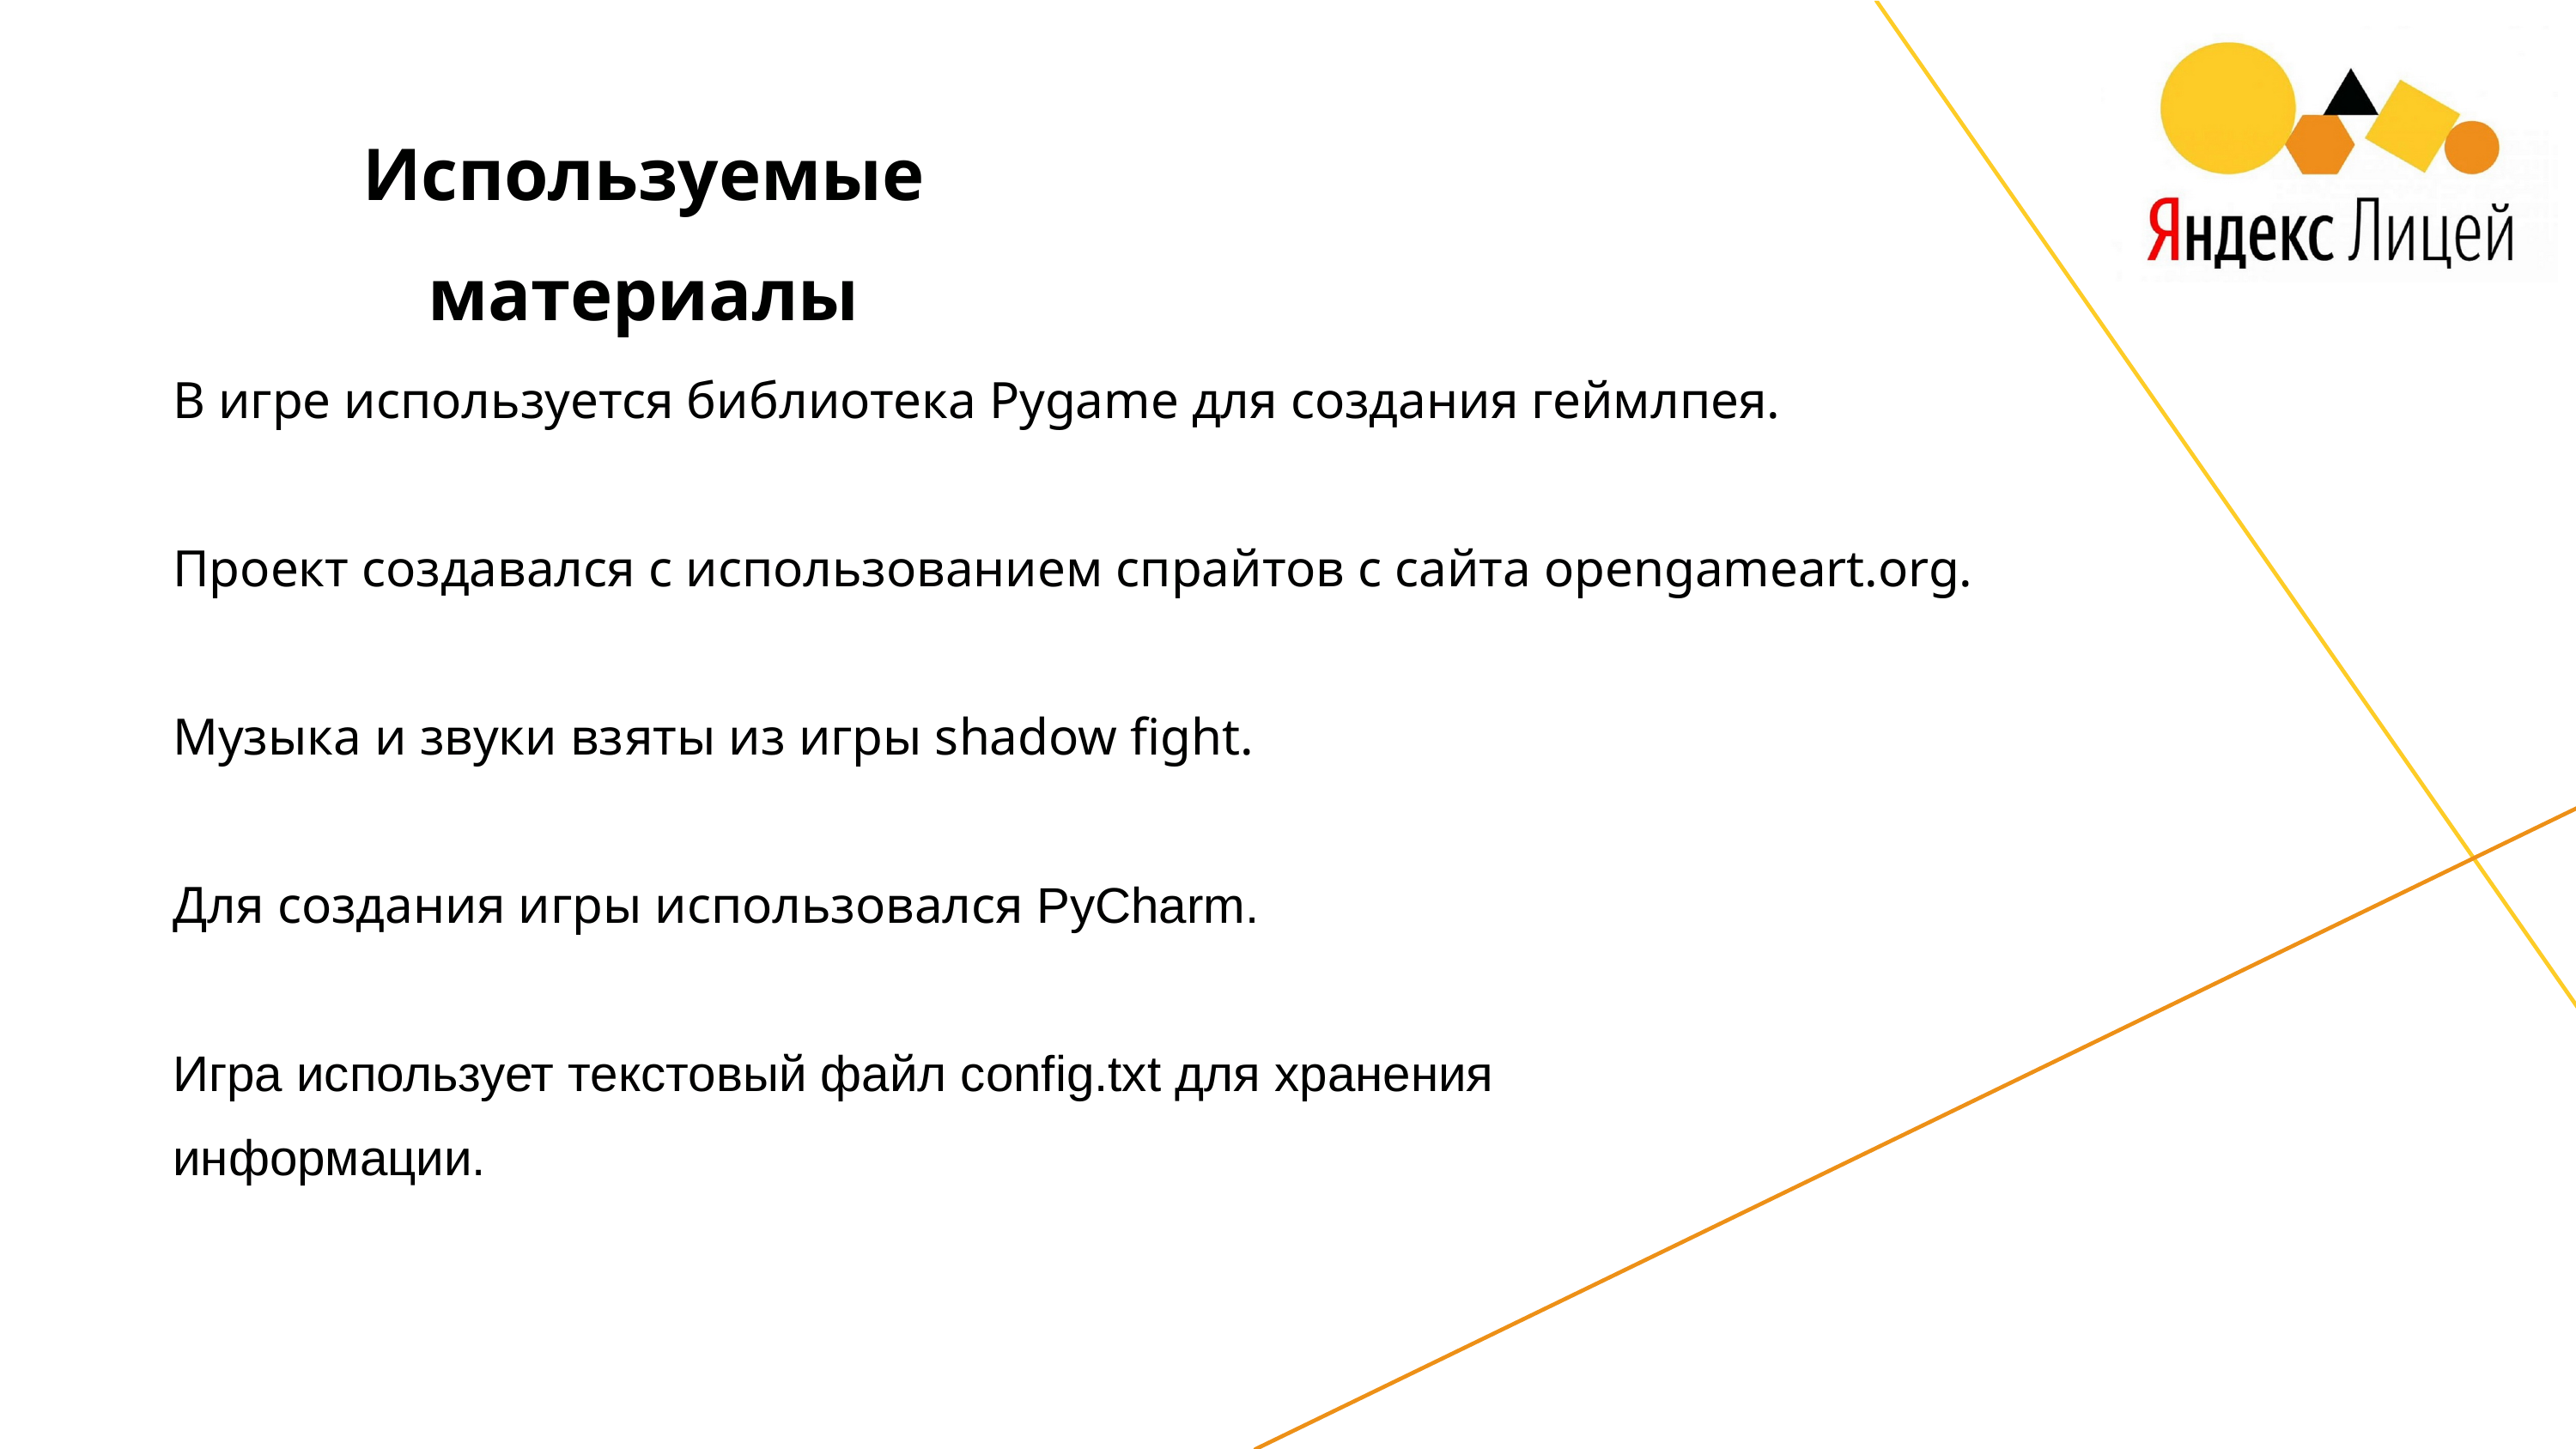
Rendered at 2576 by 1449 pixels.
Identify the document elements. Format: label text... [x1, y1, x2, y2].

text_box В игре используется библиотека Pygame для создания геймлпея. Проект создавался с использованием спрайтов с сайта opengameart.org. Музыка и звуки взяты из игры shadow fight. Для создания игры использовался PyCharm. Игра использует текстовый файл config.txt для хранения информации. [173, 344, 1249, 1186]
text_box Используемые материалы [144, 94, 1144, 336]
picture [2101, 25, 2559, 283]
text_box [1253, 0, 2576, 1449]
